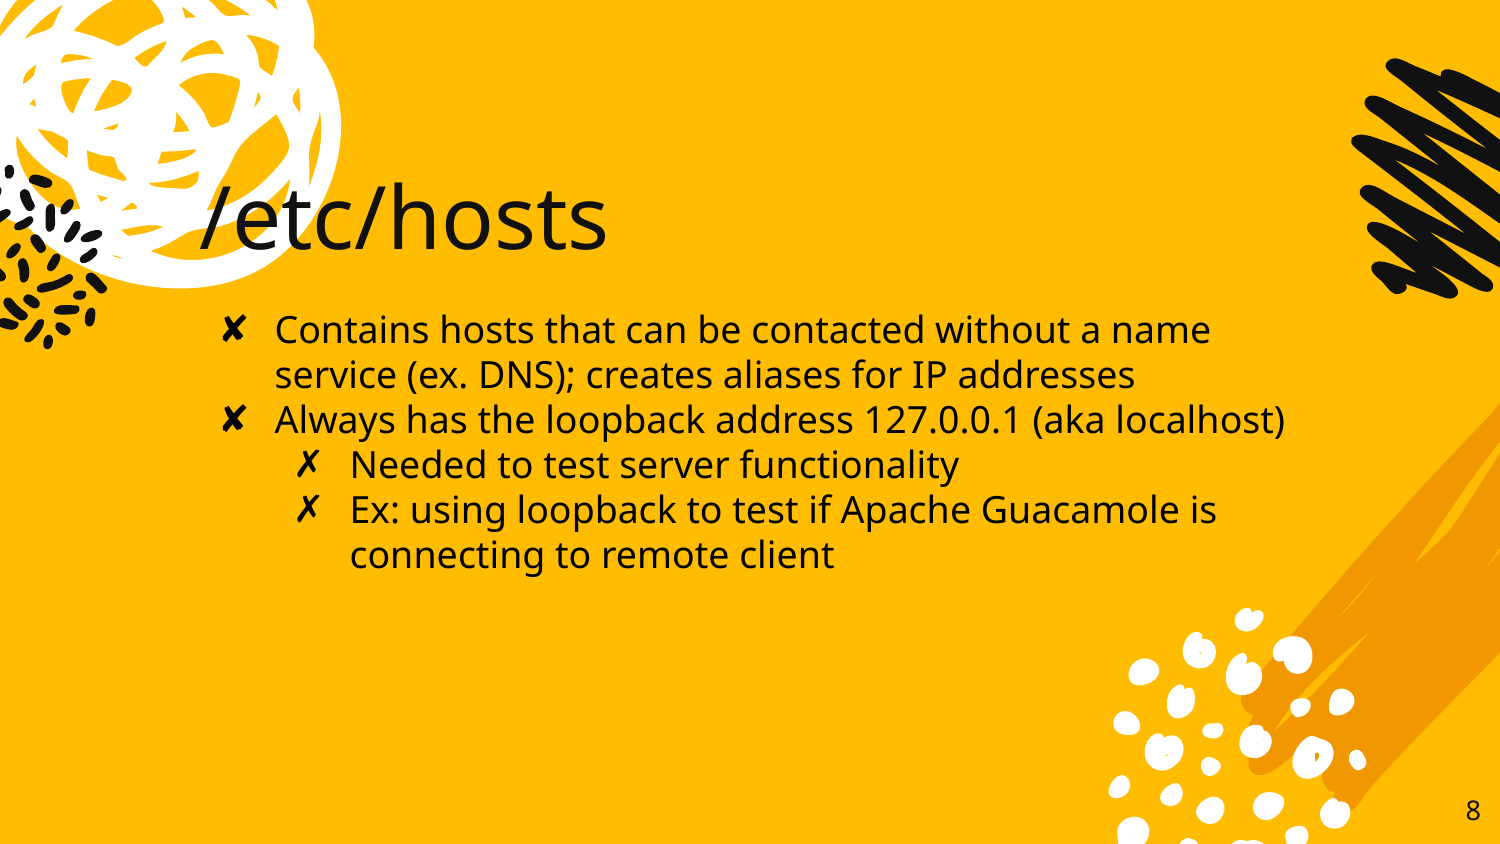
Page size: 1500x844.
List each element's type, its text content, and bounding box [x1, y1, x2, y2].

title /etc/hosts [199, 164, 1301, 267]
slide_number ‹#› [1391, 779, 1482, 844]
list Contains hosts that can be contacted without a name service (ex. DNS); creates aliases for IP addresses Always has the loopback address 127.0.0.1 (aka localhost) Needed to test server functionality Ex: using loopback to test if Apache Guacamole is connecting to remote client [199, 305, 1301, 715]
